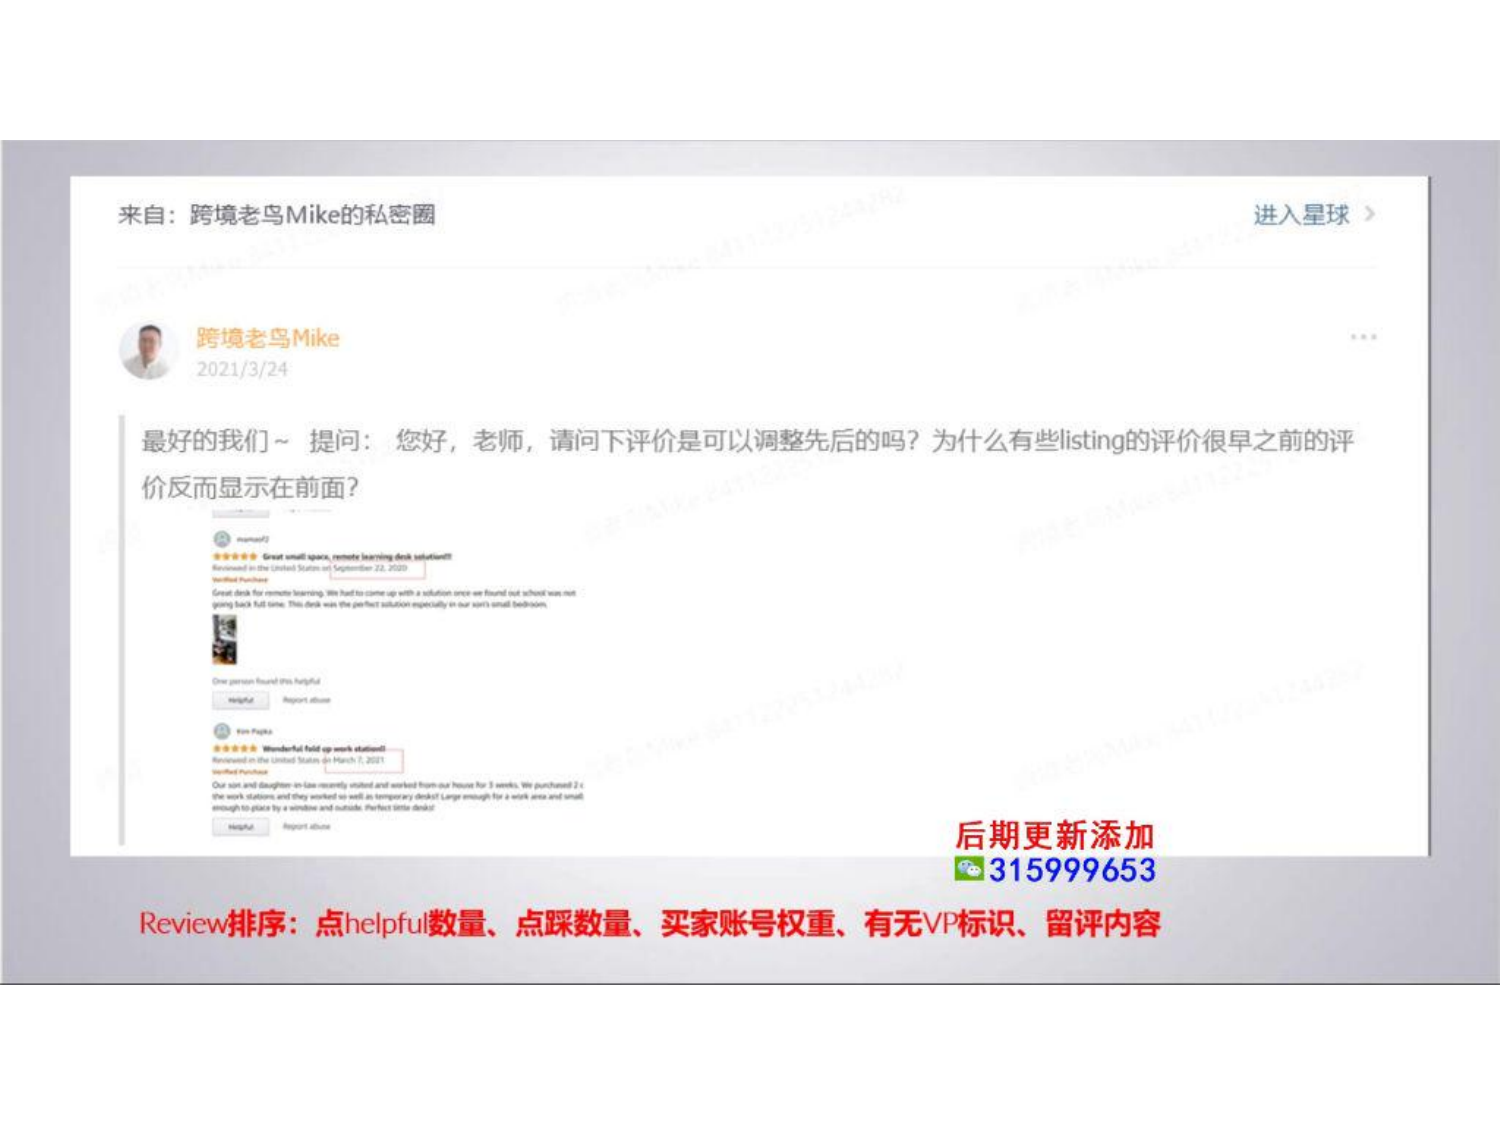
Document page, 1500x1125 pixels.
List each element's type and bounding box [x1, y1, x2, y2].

picture [0, 140, 1500, 985]
